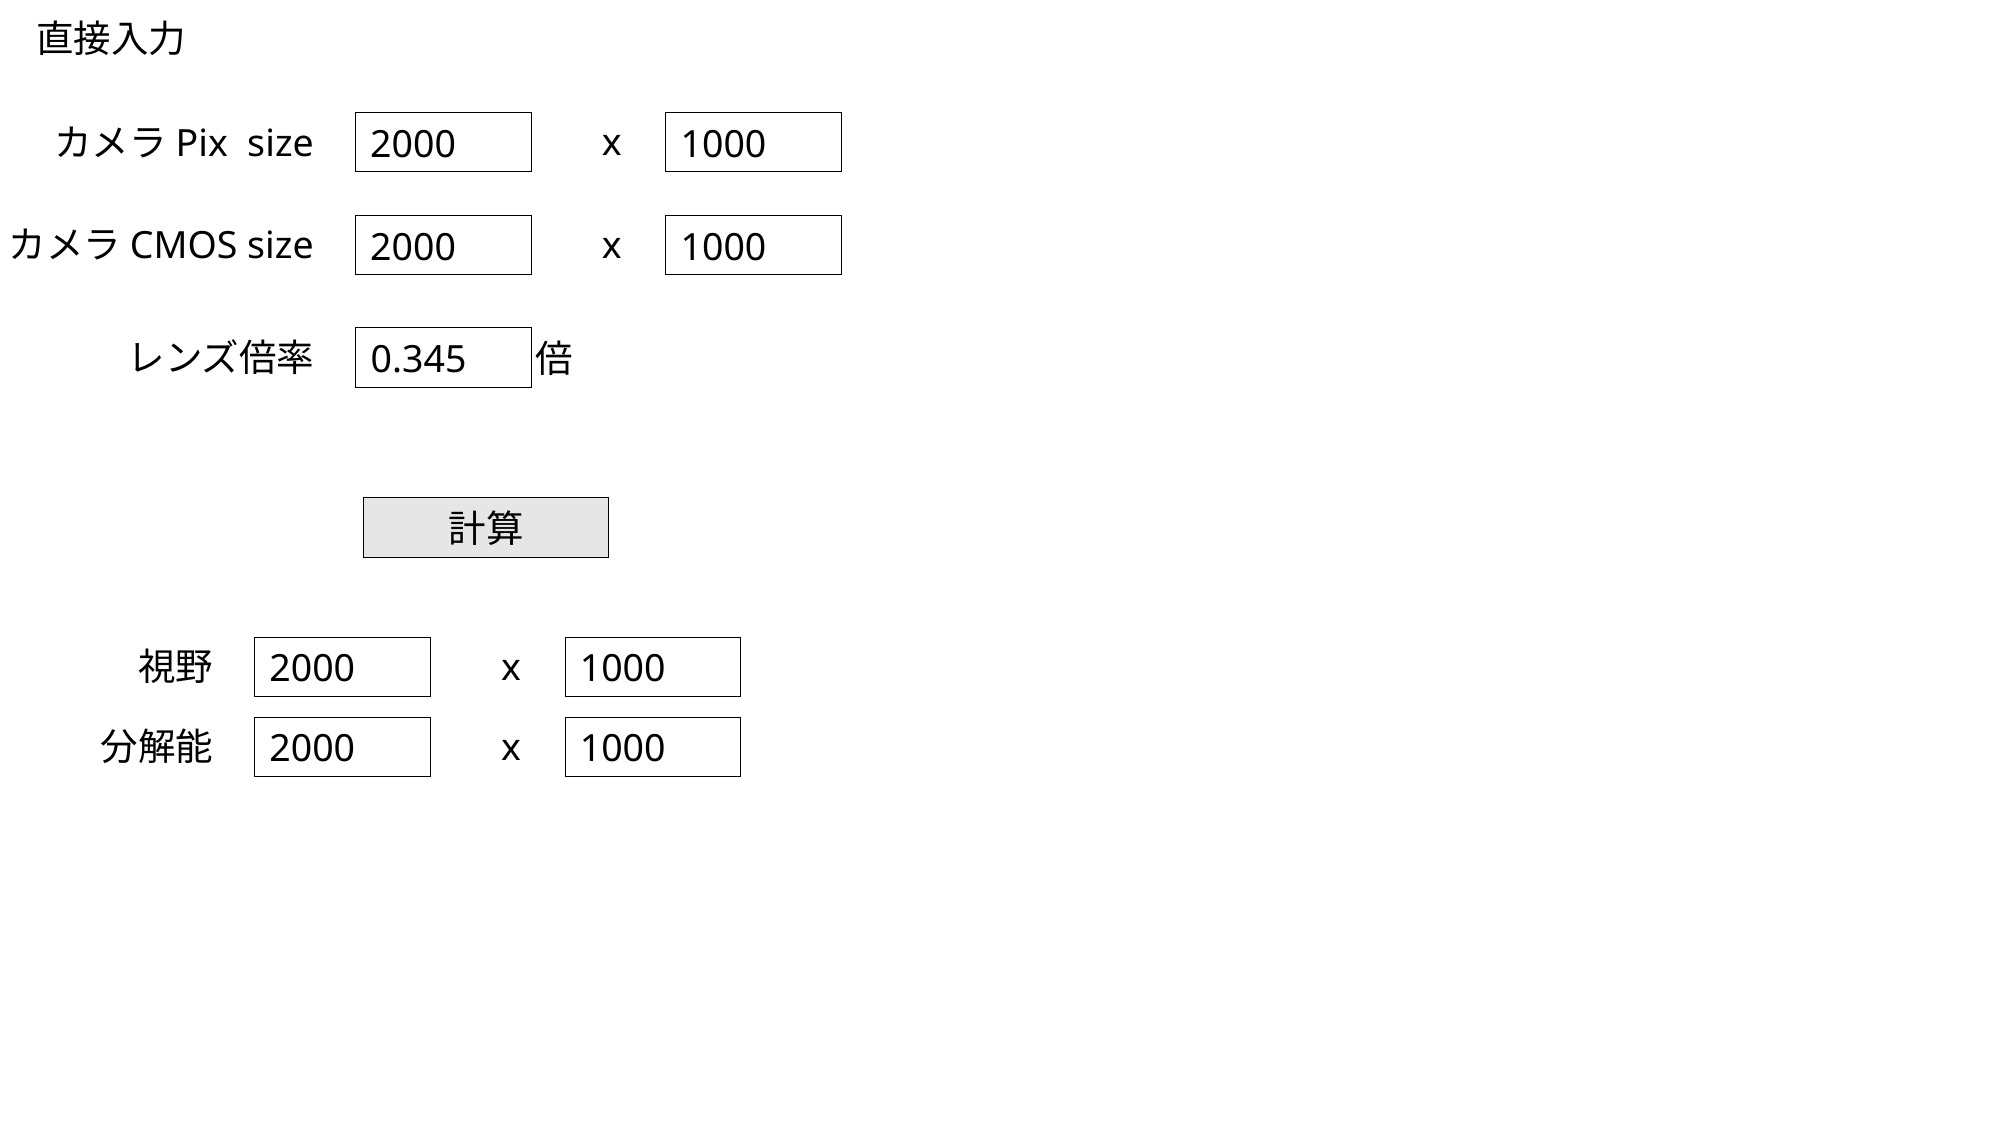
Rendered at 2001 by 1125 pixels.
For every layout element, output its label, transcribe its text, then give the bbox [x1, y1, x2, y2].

text_box カメラPix size [0, 111, 329, 171]
text_box 1000 [565, 717, 741, 777]
text_box 2000 [254, 637, 431, 697]
text_box 2000 [355, 112, 532, 172]
text_box レンズ倍率 [83, 326, 329, 386]
text_box カメラCMOS size [0, 213, 329, 319]
text_box x [486, 635, 576, 696]
text_box x [587, 110, 676, 171]
text_box 視野 [0, 635, 228, 696]
text_box 1000 [665, 215, 842, 275]
text_box 1000 [565, 637, 741, 697]
text_box 1000 [665, 112, 842, 172]
text_box 2000 [355, 215, 532, 275]
text_box 0.345 [355, 327, 520, 388]
text_box 直接入力 [21, 7, 351, 68]
text_box 分解能 [0, 715, 228, 776]
text_box x [486, 715, 576, 776]
text_box x [587, 213, 676, 274]
text_box 2000 [254, 717, 431, 777]
text_box 倍 [520, 327, 588, 388]
text_box 計算 [363, 497, 609, 558]
